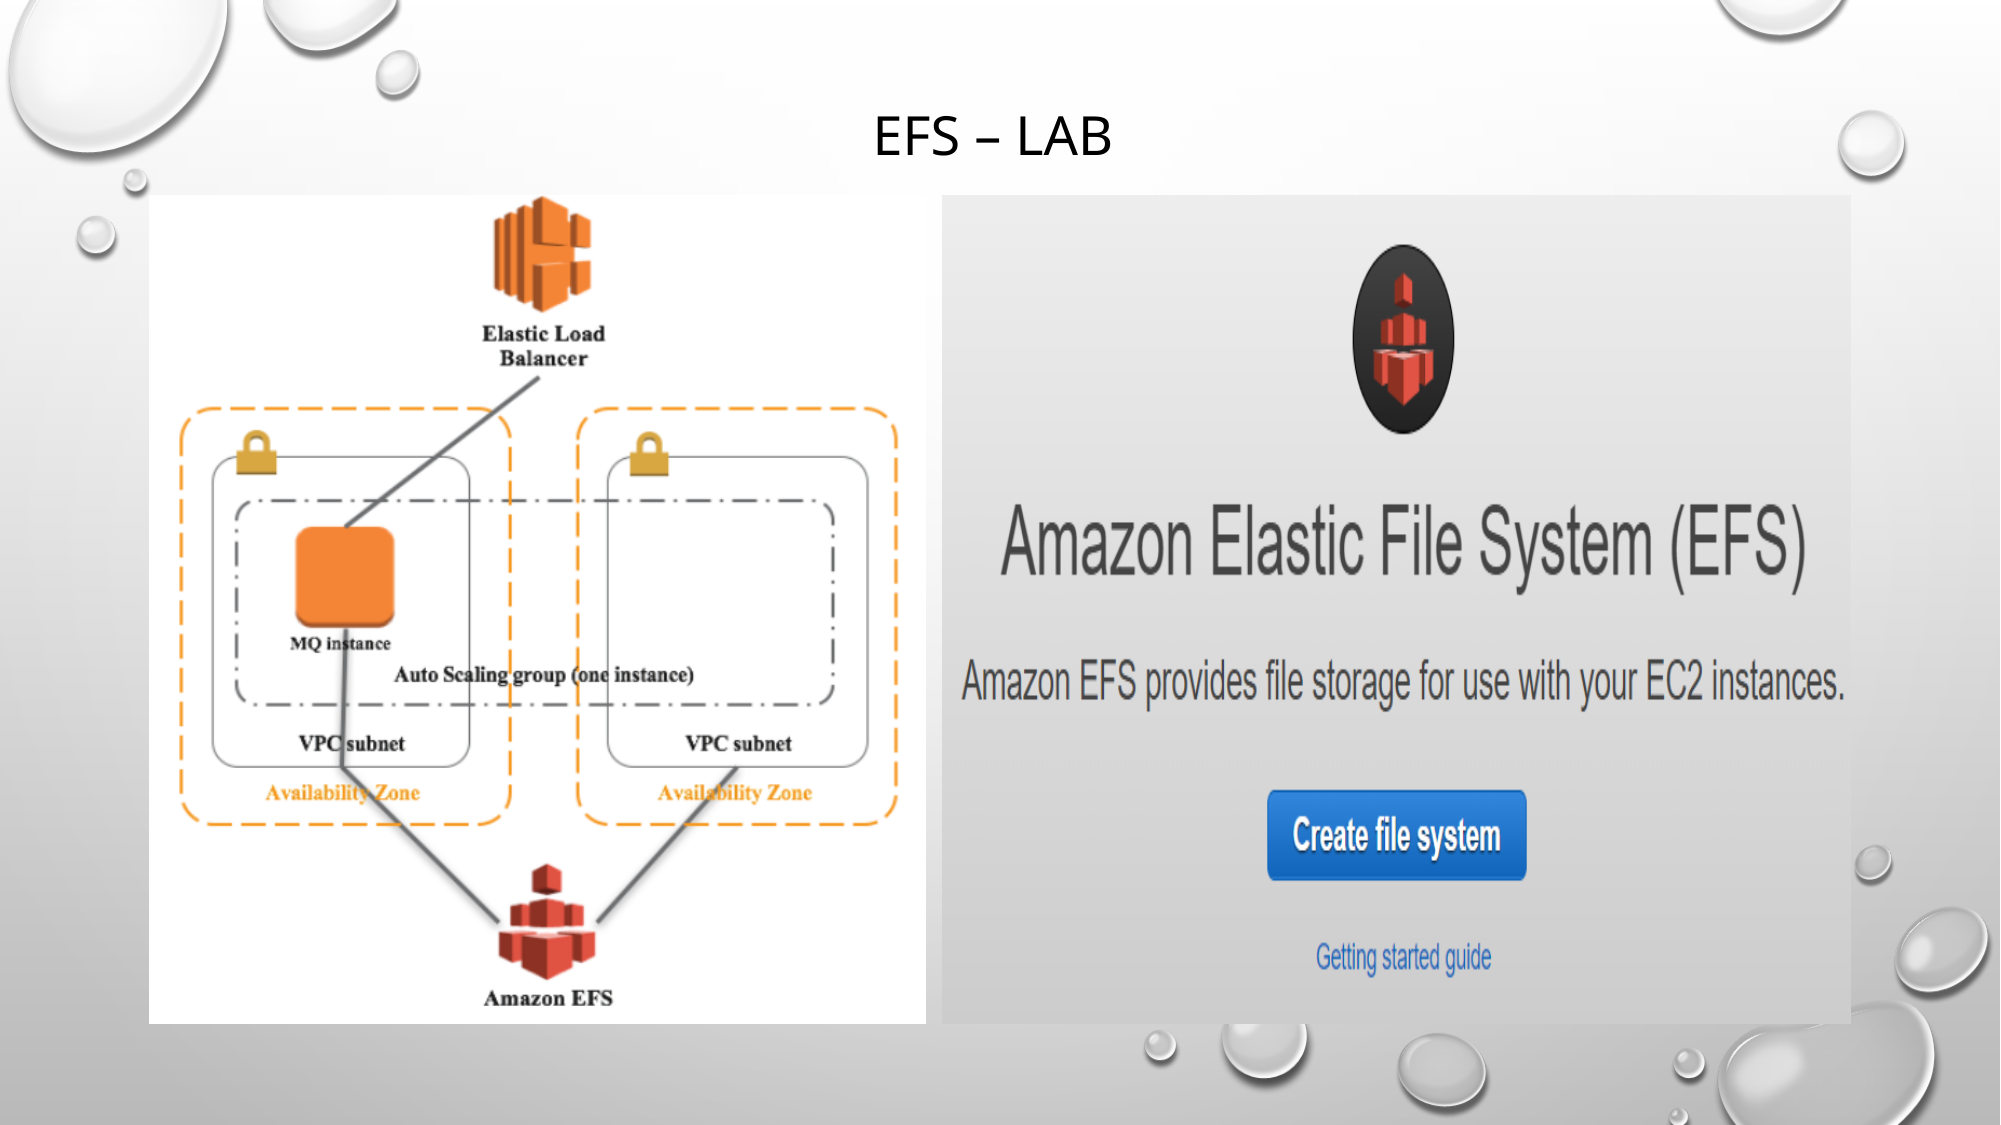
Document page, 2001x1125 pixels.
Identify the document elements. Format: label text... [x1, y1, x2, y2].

picture [0, 0, 2000, 1125]
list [149, 194, 926, 1024]
title EFS – LAB [149, 101, 1851, 175]
